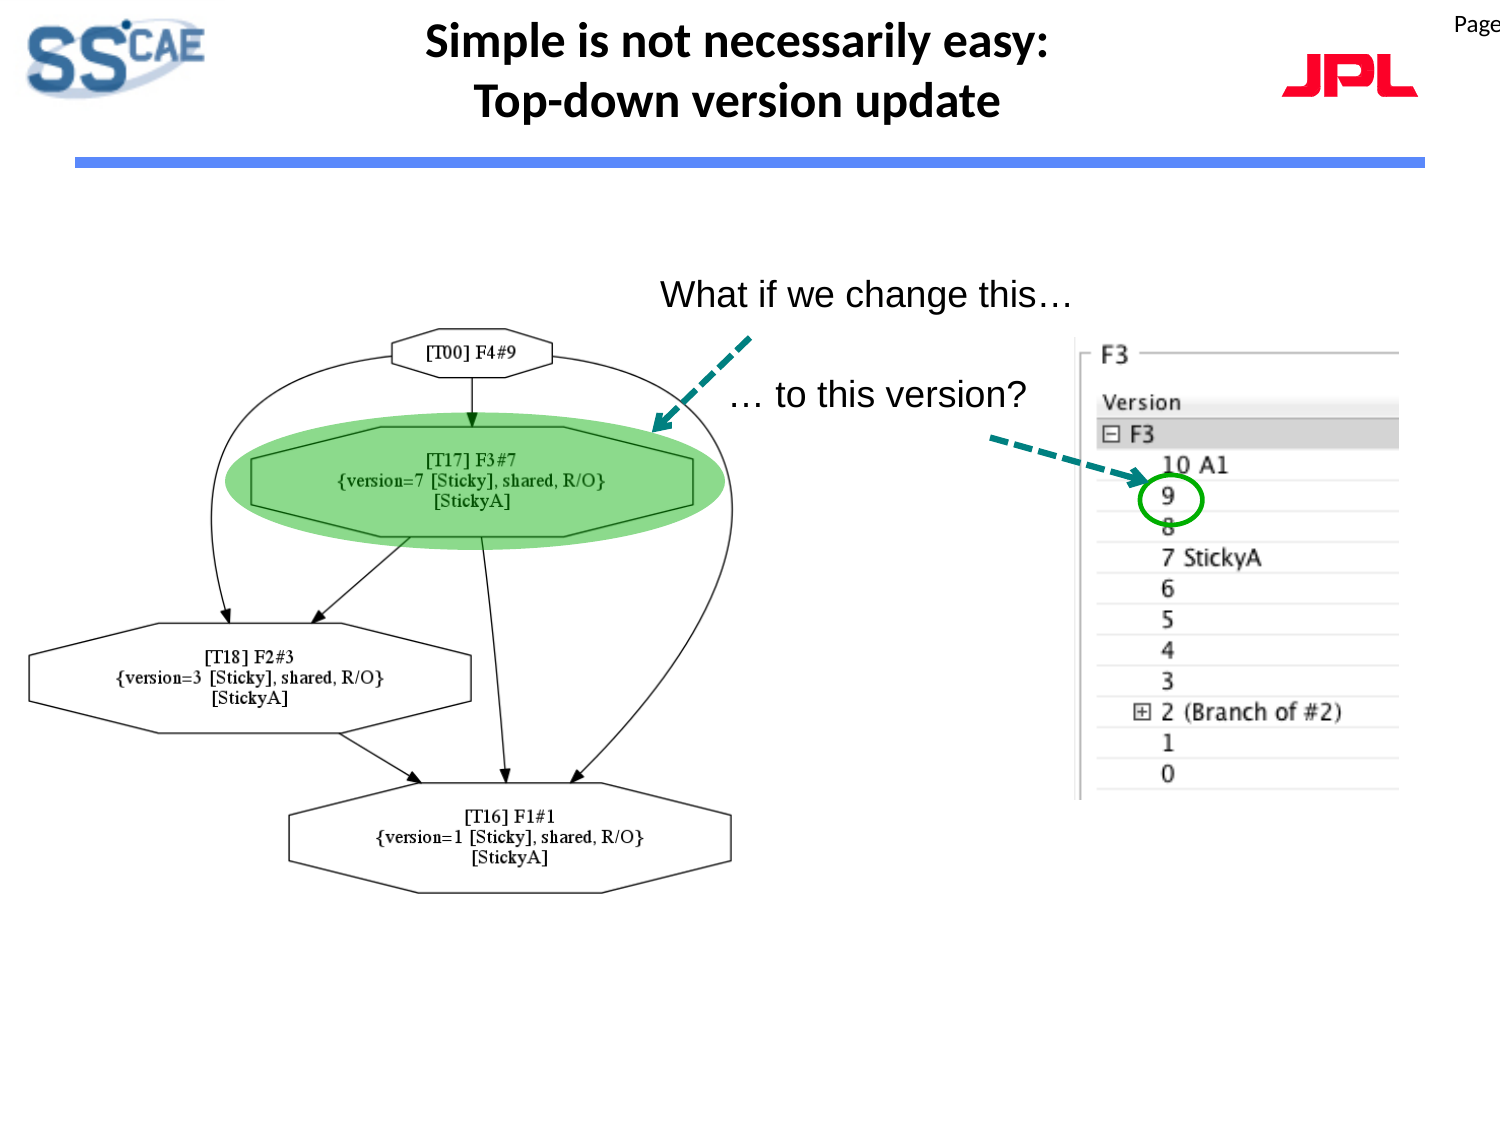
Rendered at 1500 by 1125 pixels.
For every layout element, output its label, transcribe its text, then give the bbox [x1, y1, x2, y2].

picture [0, 0, 225, 111]
title Simple is not necessarily easy: Top-down version update [225, 37, 1250, 99]
text_box What if we change this… [645, 262, 1090, 323]
slide_number Page 20 [1162, 0, 1500, 76]
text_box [651, 337, 751, 433]
text_box … to this version? [755, 362, 1042, 423]
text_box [24, 312, 750, 903]
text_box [989, 437, 1150, 483]
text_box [1074, 337, 1399, 801]
